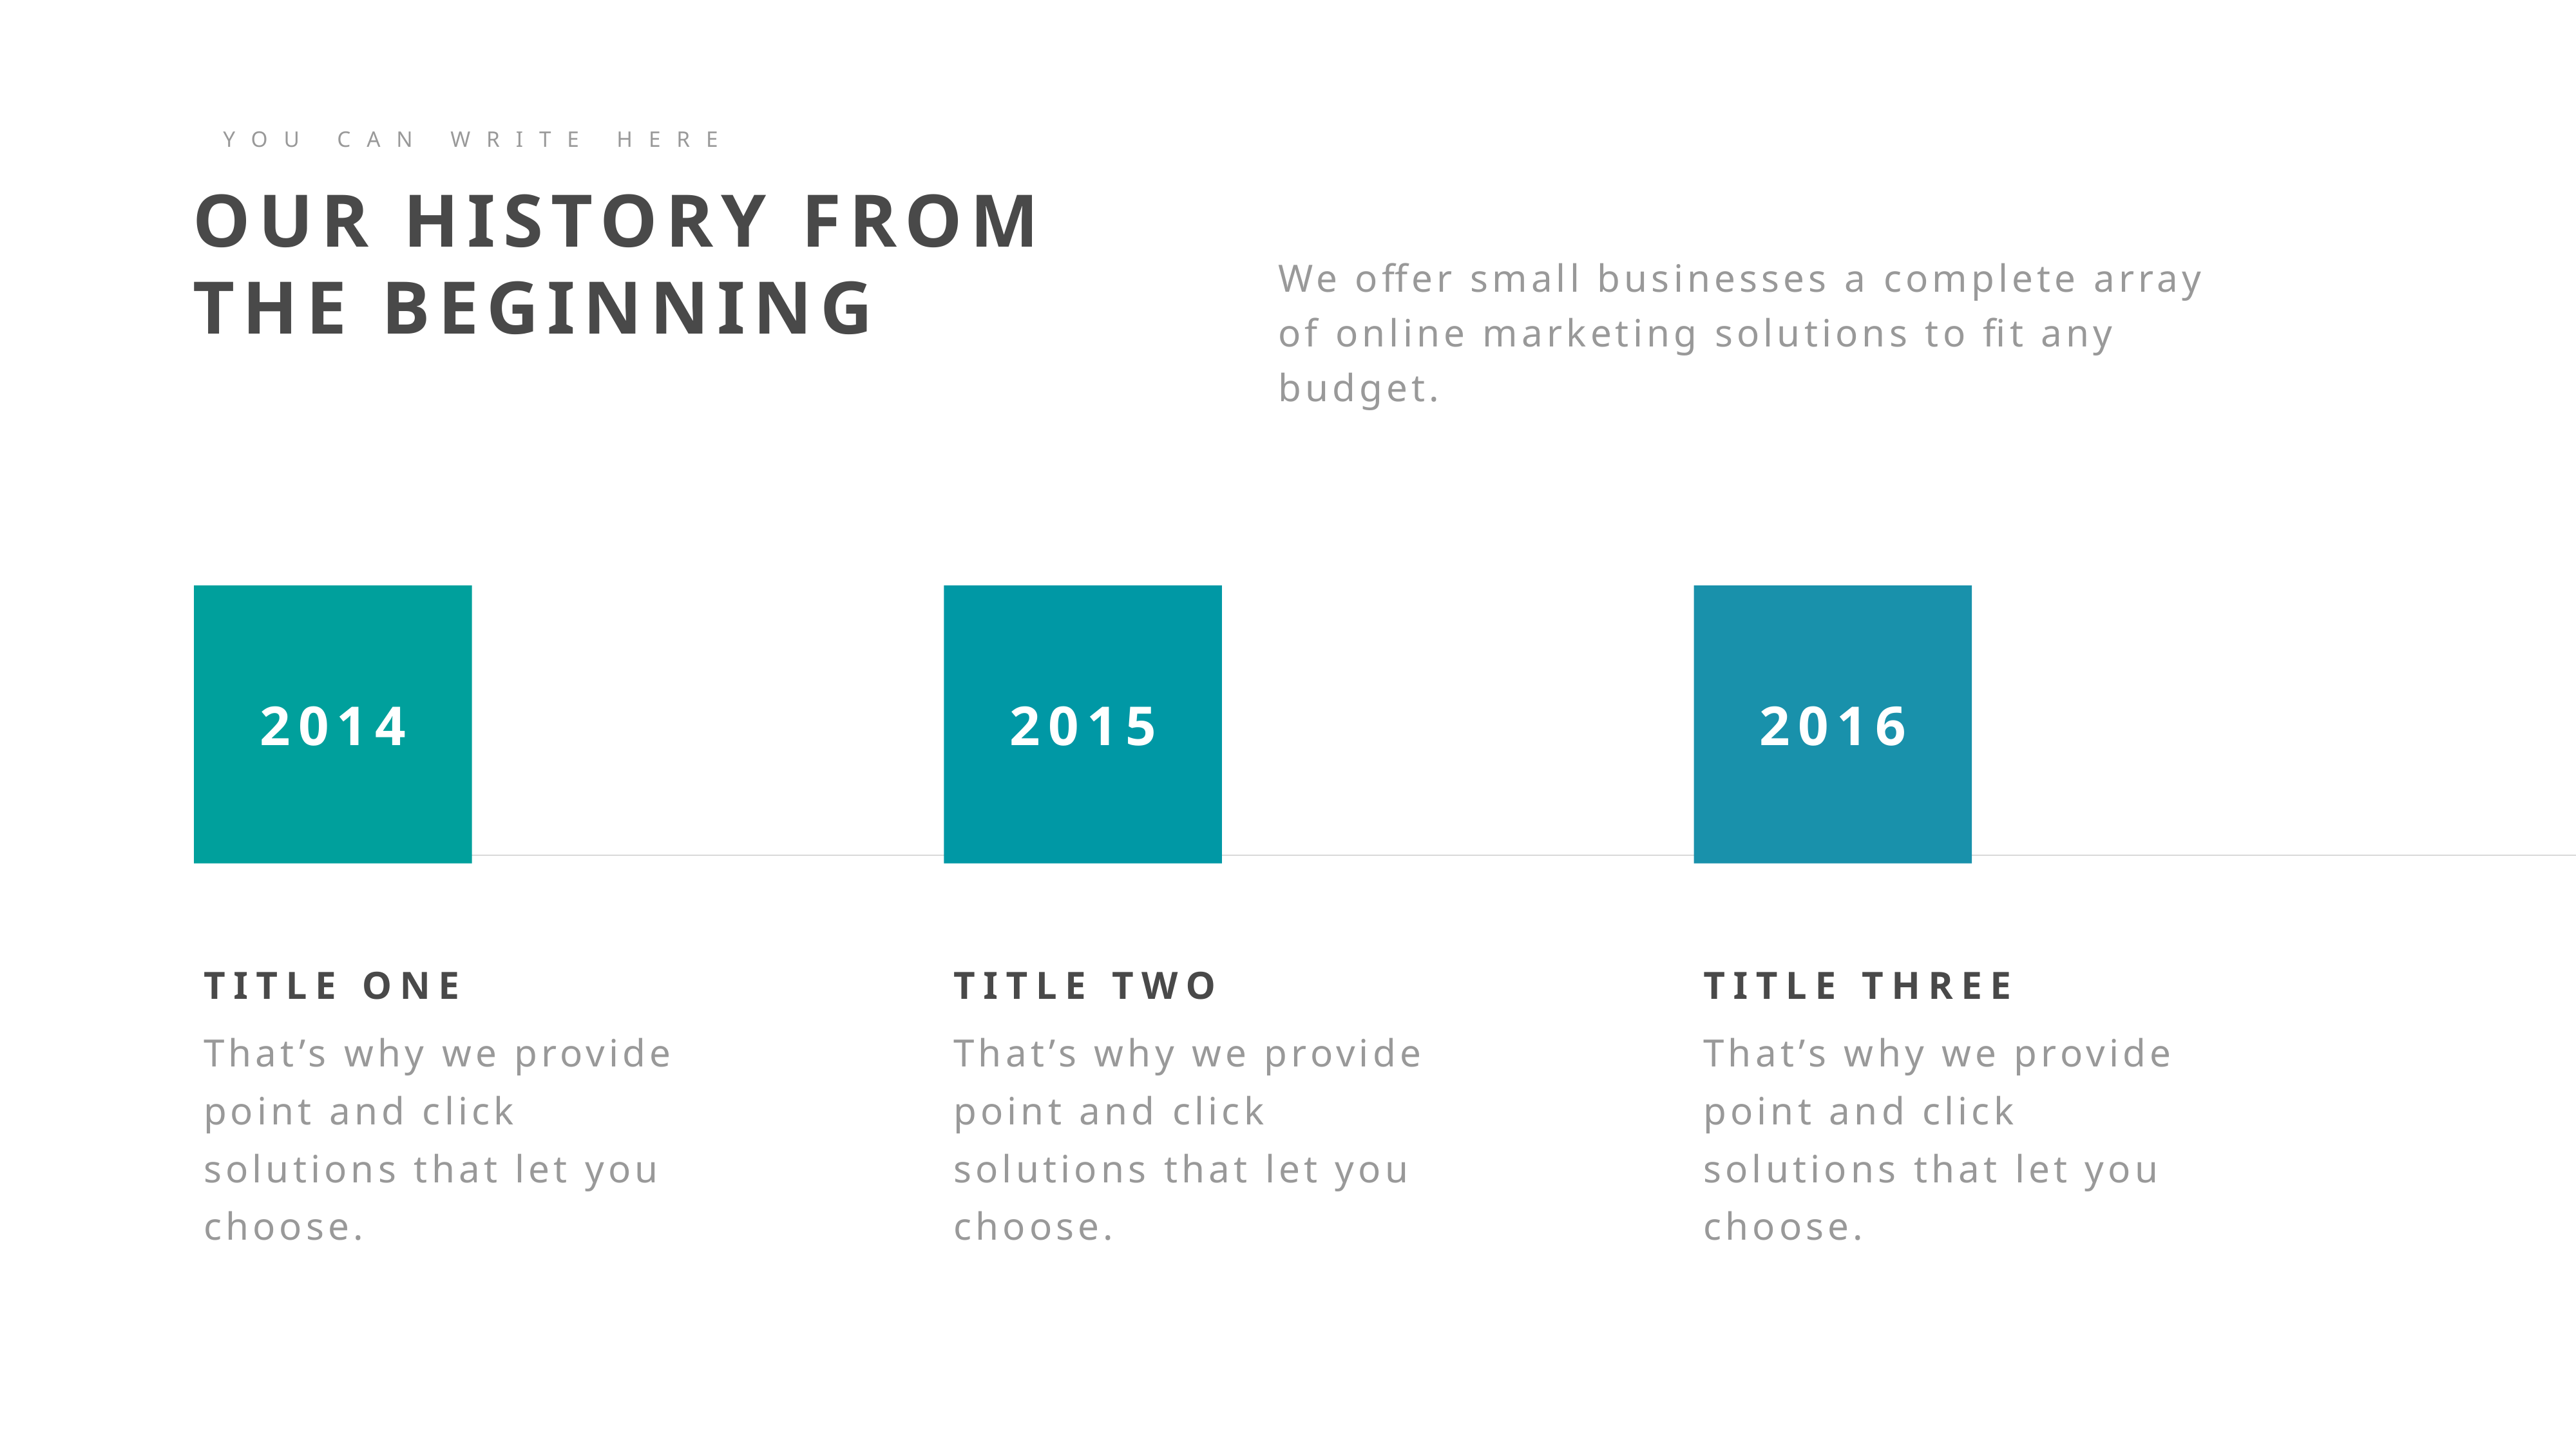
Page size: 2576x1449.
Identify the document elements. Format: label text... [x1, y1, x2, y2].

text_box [1693, 956, 2221, 1191]
text_box We offer small businesses a complete array of online marketing solutions to fit any budget. [1268, 240, 2221, 414]
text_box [183, 120, 1212, 355]
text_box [944, 956, 1471, 1191]
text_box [194, 956, 721, 1191]
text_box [194, 585, 2576, 864]
